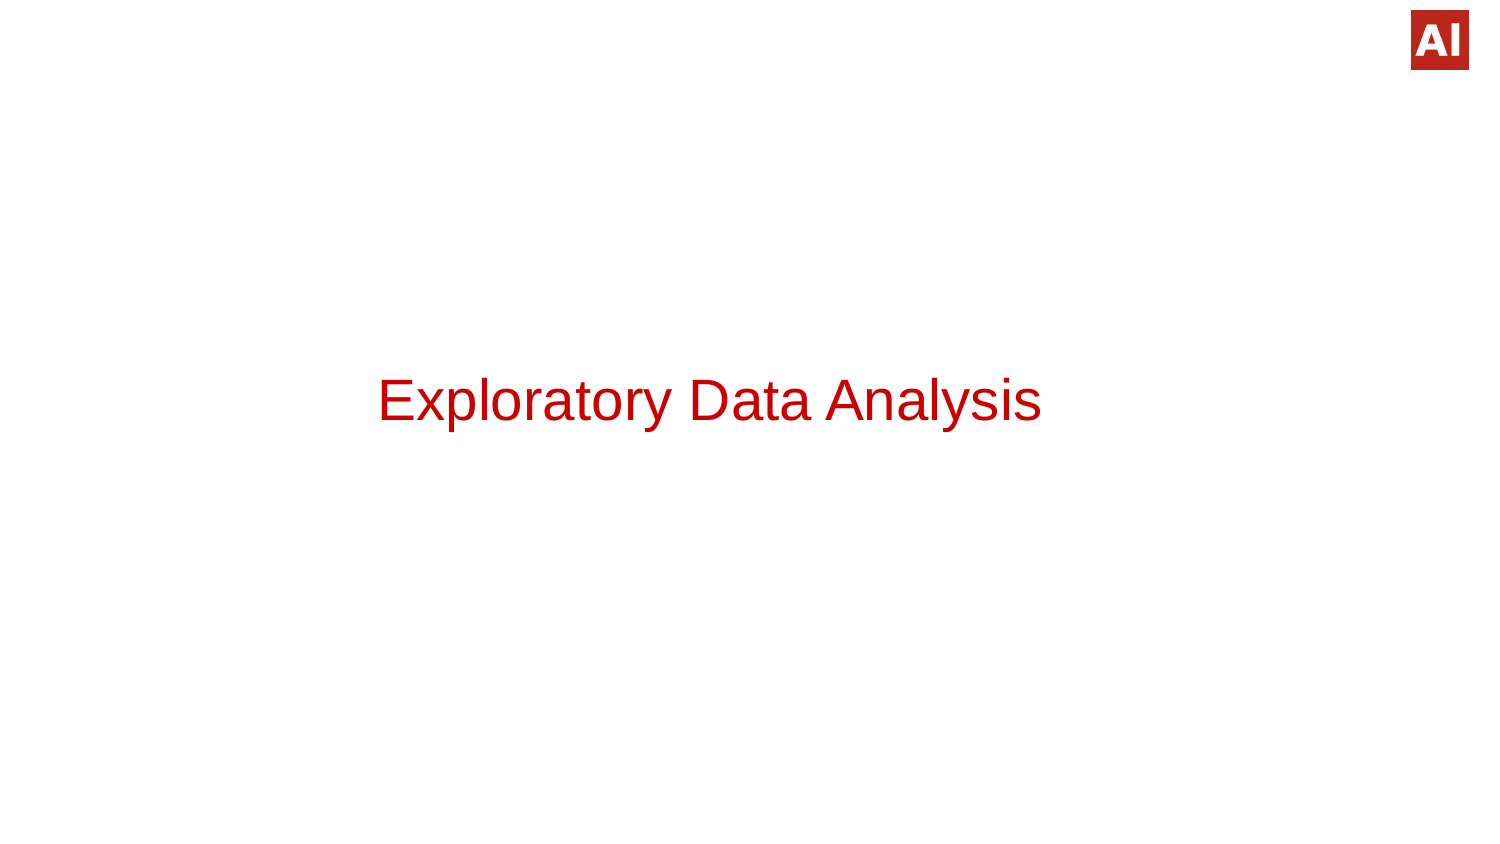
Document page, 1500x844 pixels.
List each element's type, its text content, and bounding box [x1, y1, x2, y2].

picture [1411, 10, 1469, 70]
title Exploratory Data Analysis [54, 347, 1452, 441]
